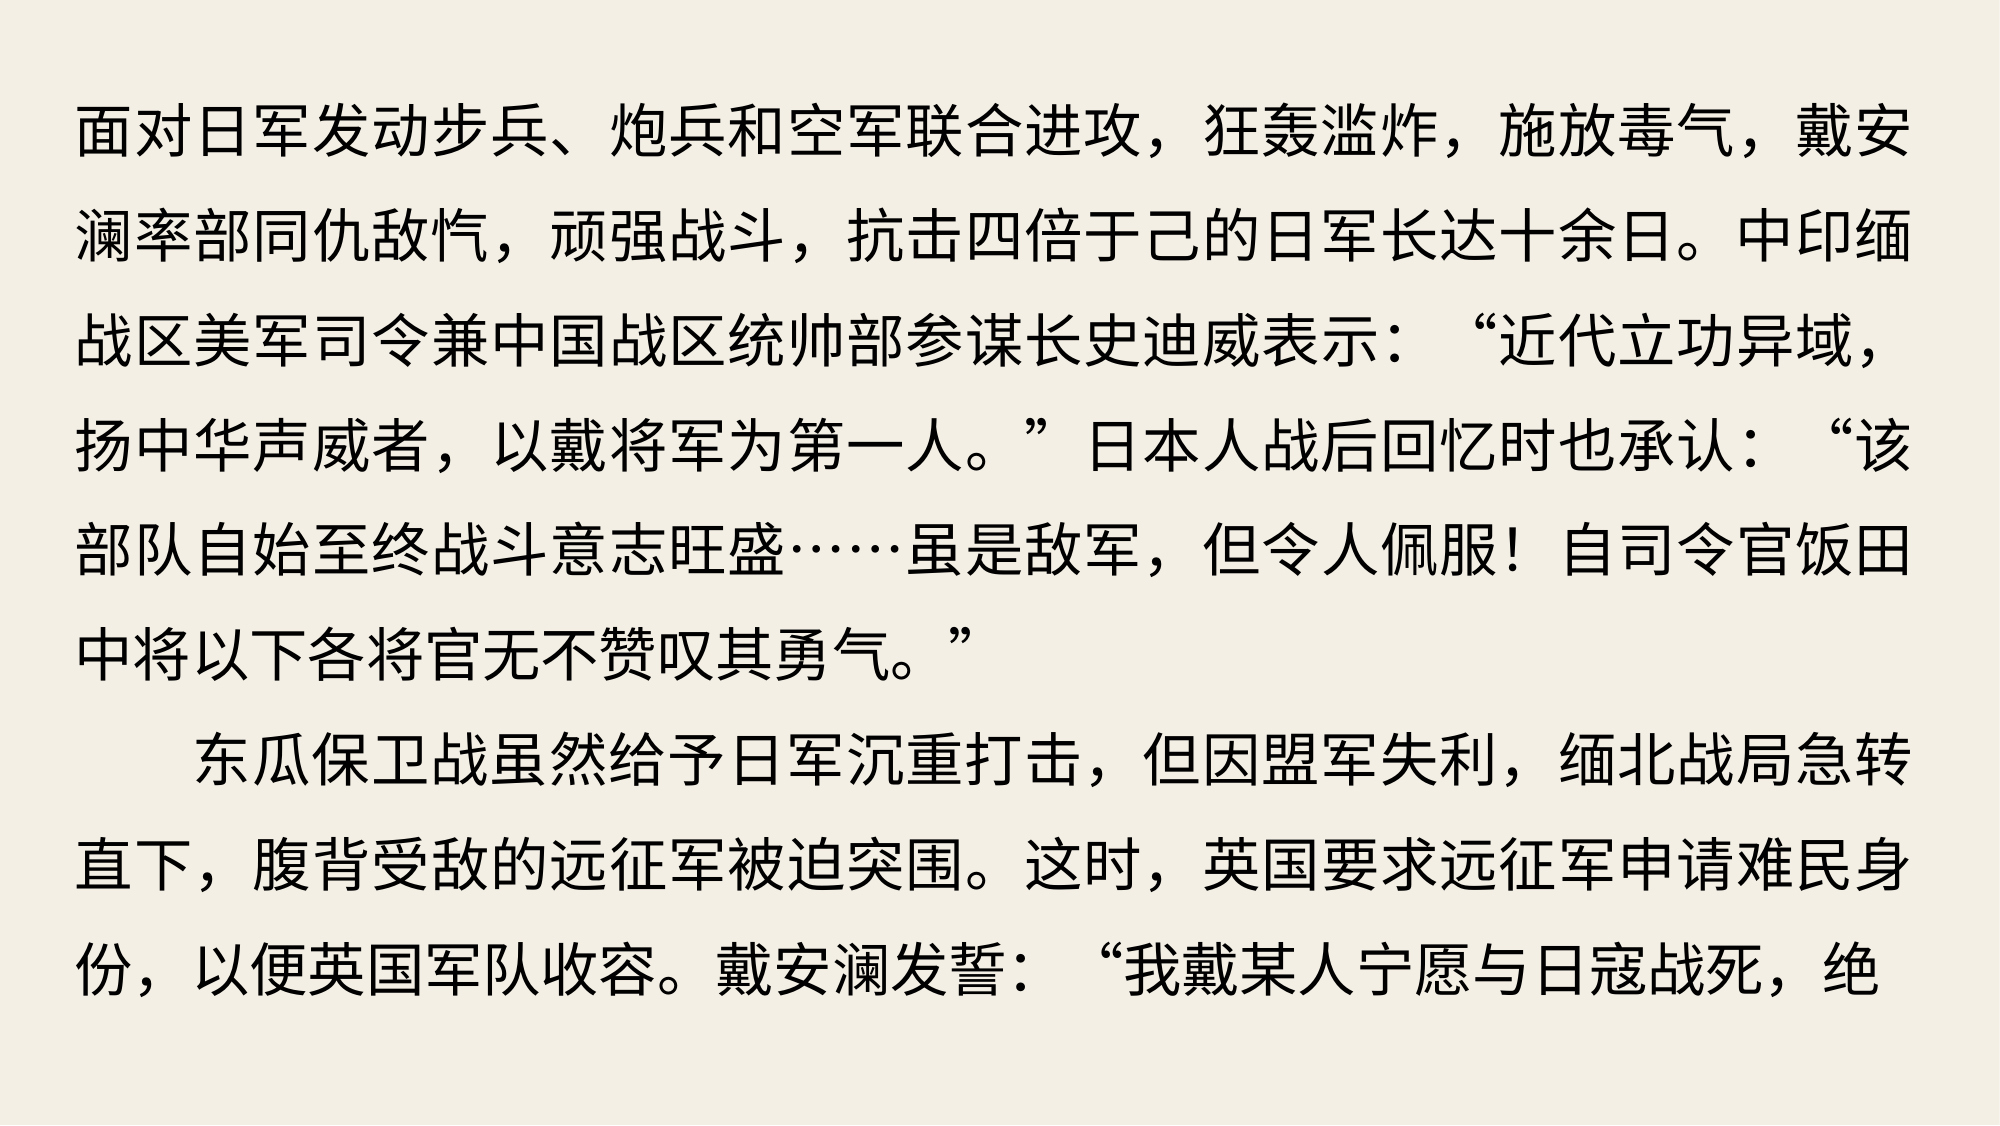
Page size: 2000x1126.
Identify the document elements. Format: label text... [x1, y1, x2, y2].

text_box 面对日军发动步兵、炮兵和空军联合进攻，狂轰滥炸，施放毒气，戴安澜率部同仇敌忾，顽强战斗，抗击四倍于己的日军长达十余日。中印缅战区美军司令兼中国战区统帅部参谋长史迪威表示：“近代立功异域，扬中华声威者，以戴将军为第一人。”日本人战后回忆时也承认：“该部队自始至终战斗意志旺盛……虽是敌军，但令人佩服！自司令官饭田中将以下各将官无不赞叹其勇气。” 东瓜保卫战虽然给予日军沉重打击，但因盟军失利，缅北战局急转直下，腹背受敌的远征军被迫突围。这时，英国要求远征军申请难民身份，以便英国军队收容。戴安澜发誓：“我戴某人宁愿与日寇战死，绝 [54, 48, 1933, 1014]
